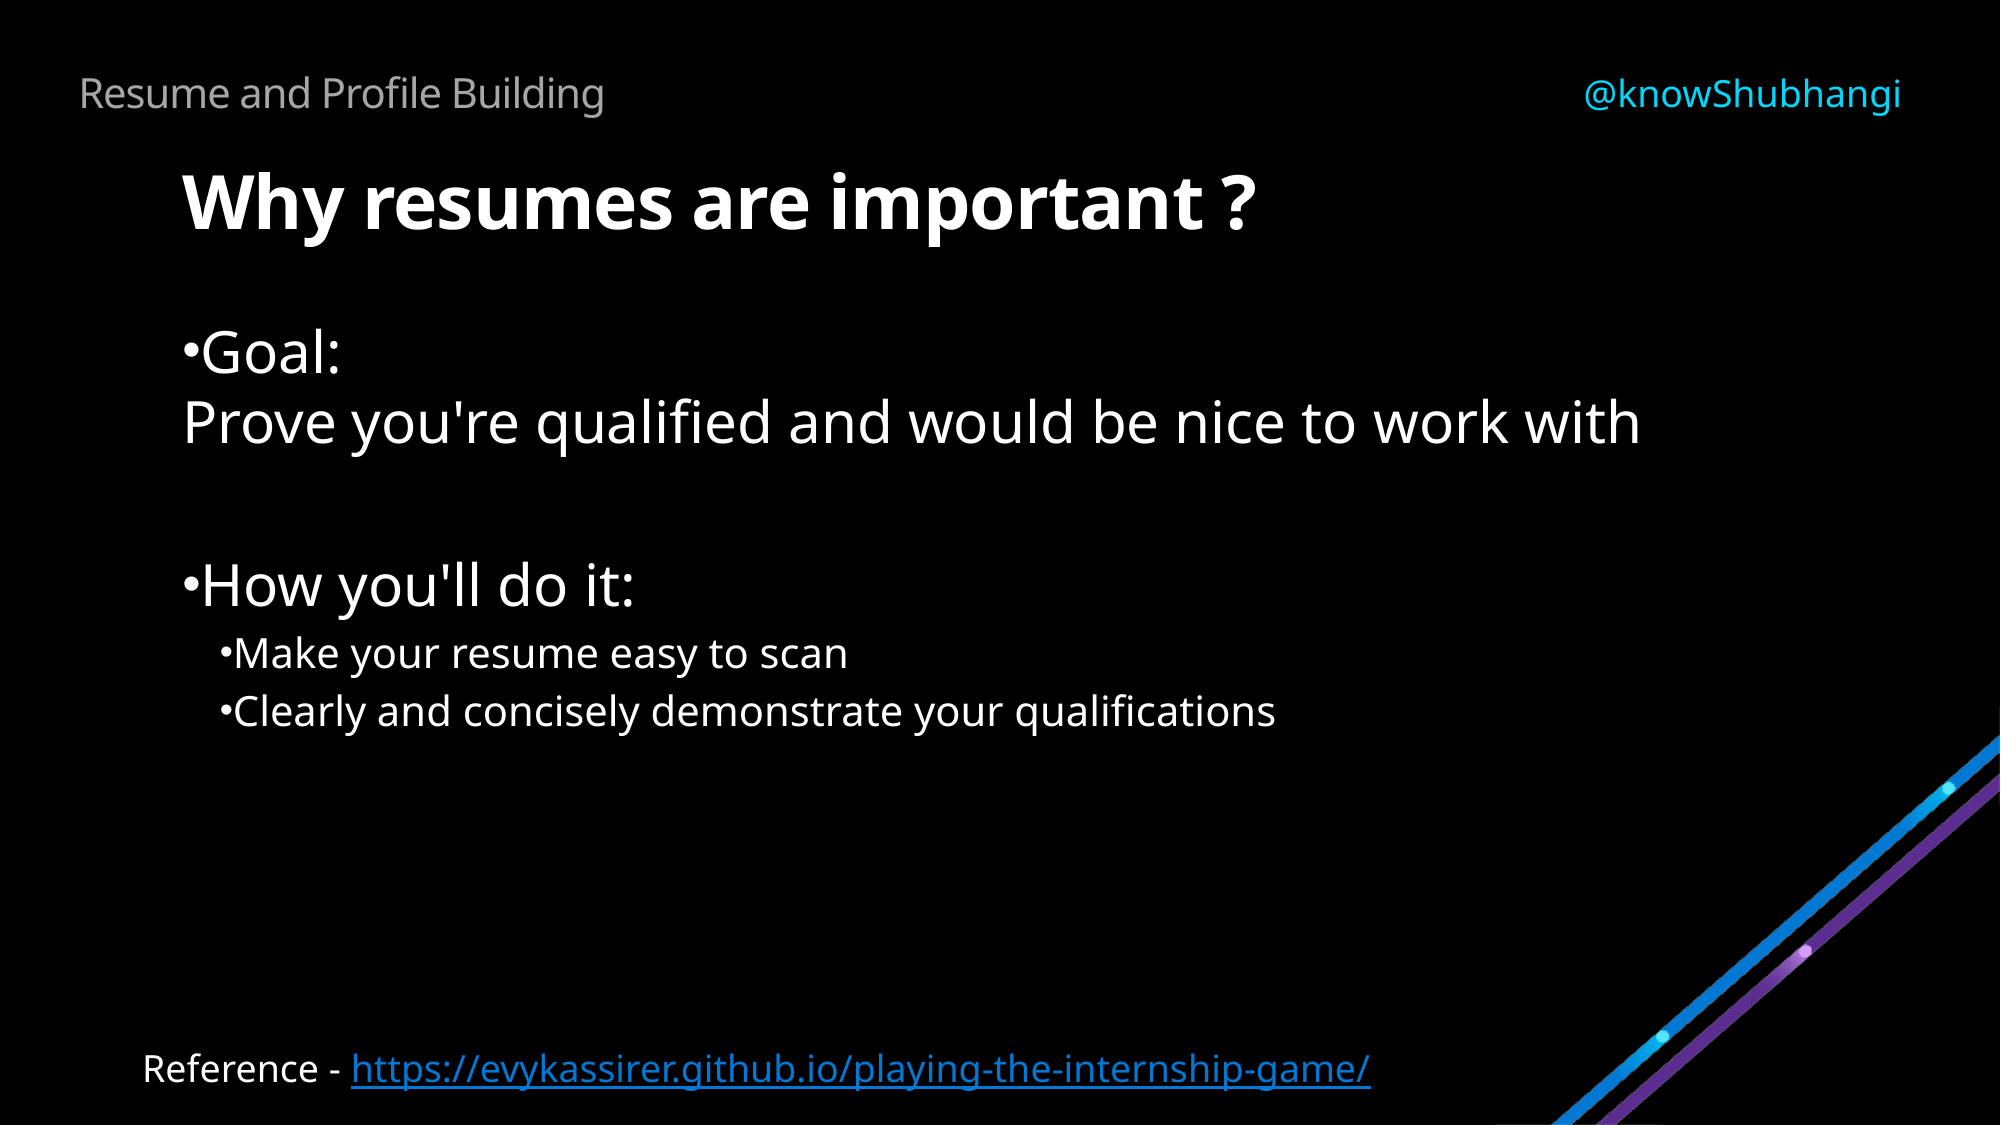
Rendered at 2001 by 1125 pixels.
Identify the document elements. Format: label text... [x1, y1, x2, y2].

text_box Resume and Profile Building [78, 67, 768, 118]
picture [1990, 738, 1999, 799]
list Goal: Prove you're qualified and would be nice to work with How you'll do it: Make your resume easy to scan Clearly and concisely demonstrate your qualifications [182, 314, 1990, 832]
title Why resumes are important ? [182, 154, 1990, 246]
text_box Reference - https://evykassirer.github.io/playing-the-internship-game/ [142, 1045, 1371, 1097]
text_box @knowShubhangi [1583, 69, 1903, 115]
picture [1554, 832, 1951, 1124]
